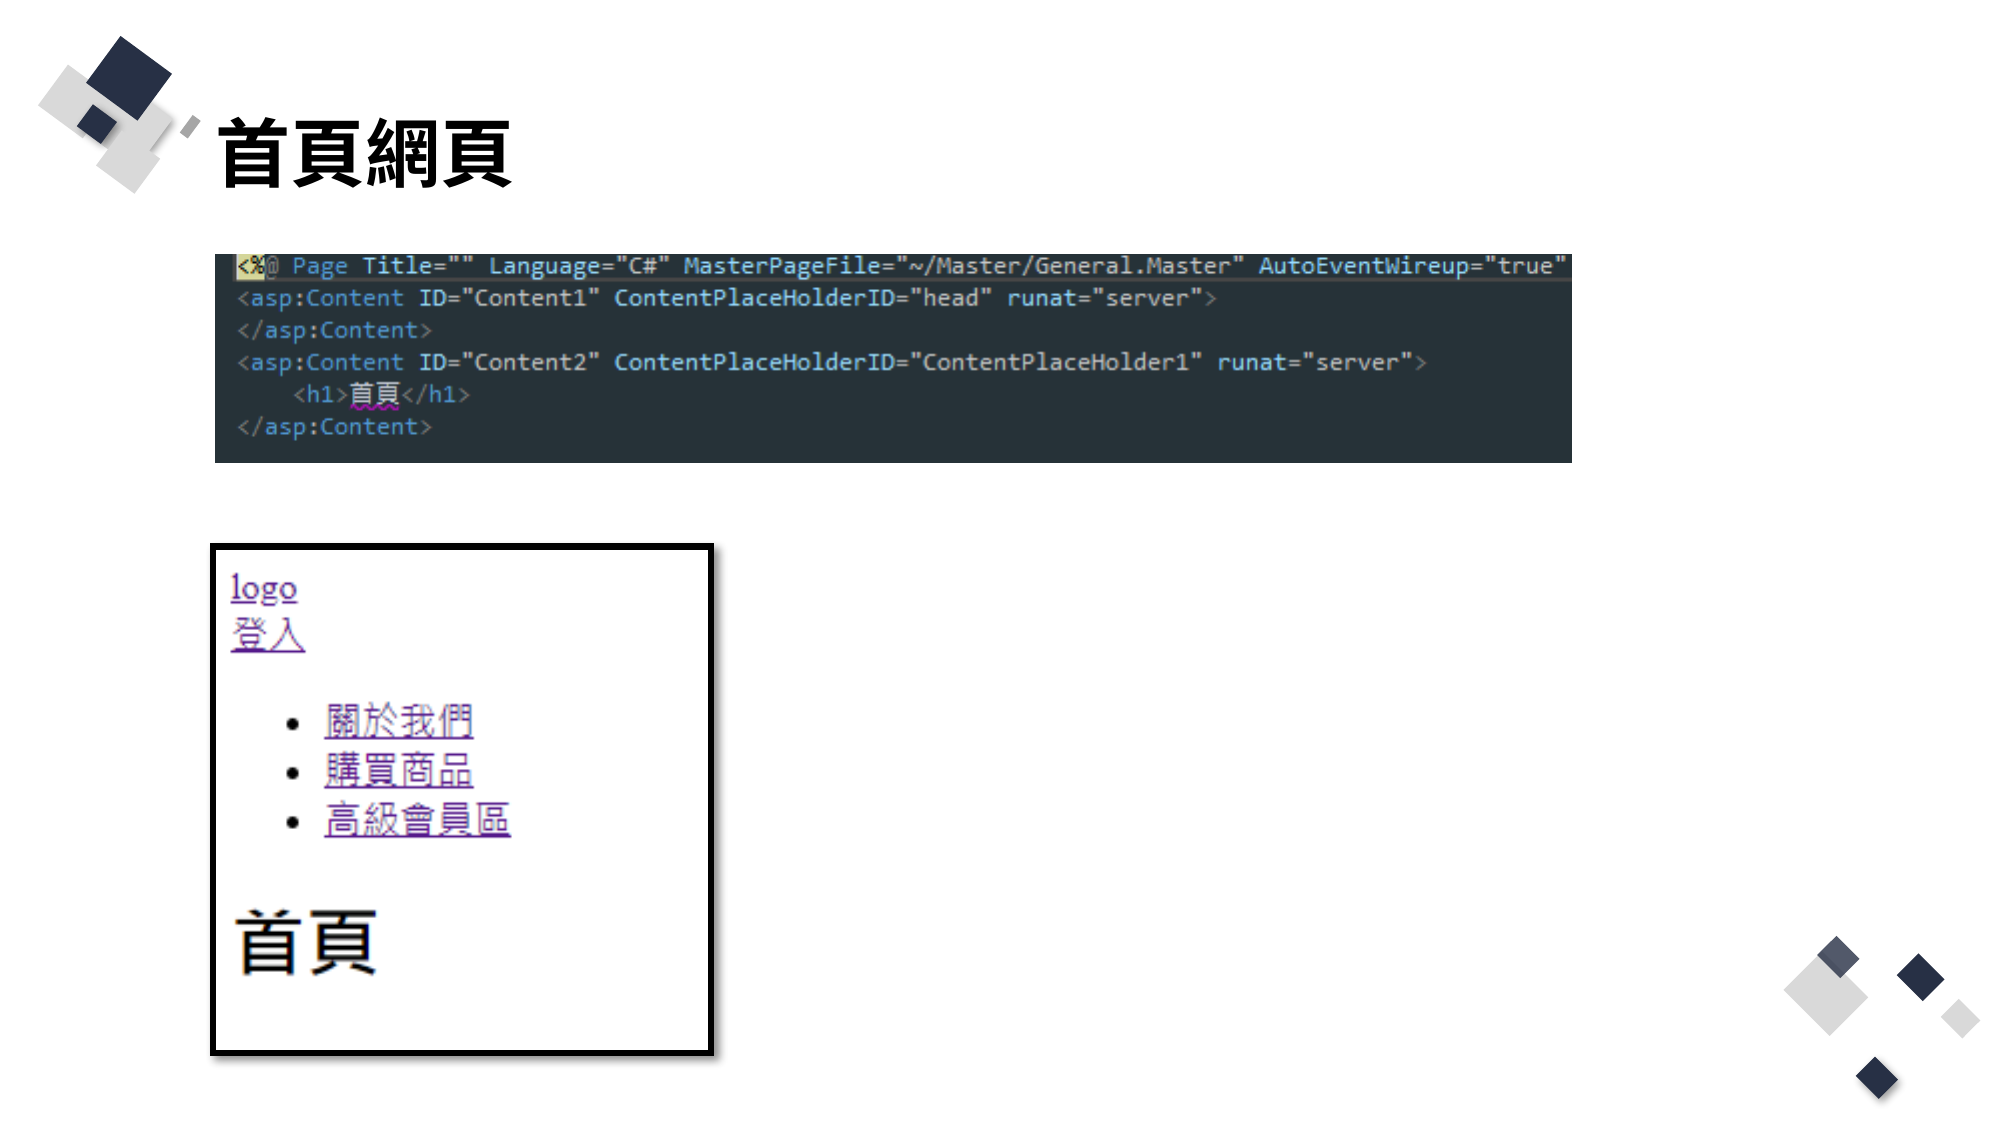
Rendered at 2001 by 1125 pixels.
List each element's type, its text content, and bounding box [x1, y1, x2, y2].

picture [215, 549, 709, 1051]
title 首頁網頁 [200, 59, 1783, 255]
picture [215, 254, 1572, 463]
